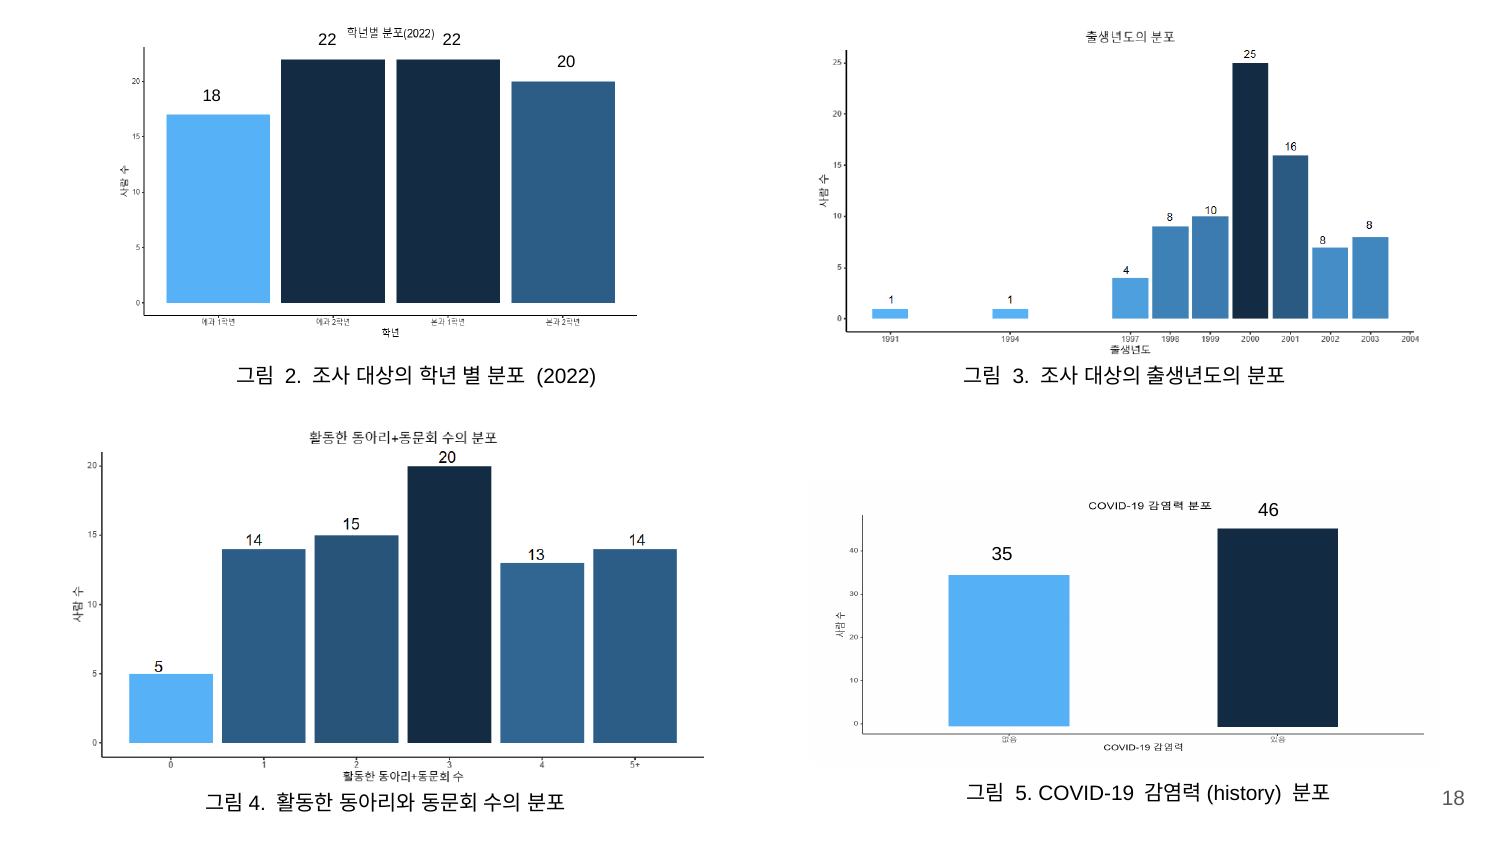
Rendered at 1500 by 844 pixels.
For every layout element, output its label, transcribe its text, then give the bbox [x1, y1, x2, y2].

slide_number 18 [1389, 764, 1480, 830]
text_box 그림4. 활동한 동아리와 동문회 수의 분포 [158, 800, 614, 827]
picture [803, 0, 1446, 360]
picture [26, 393, 745, 792]
text_box 그림 3. 조사 대상의 출생년도의 분포 [859, 368, 1390, 401]
text_box 그림 2. 조사 대상의 학년 별 분포 (2022) [151, 350, 682, 392]
picture [809, 478, 1440, 765]
text_box 그림 5. COVID-19 감염력(history) 분포 [874, 773, 1423, 818]
picture [96, 0, 659, 360]
